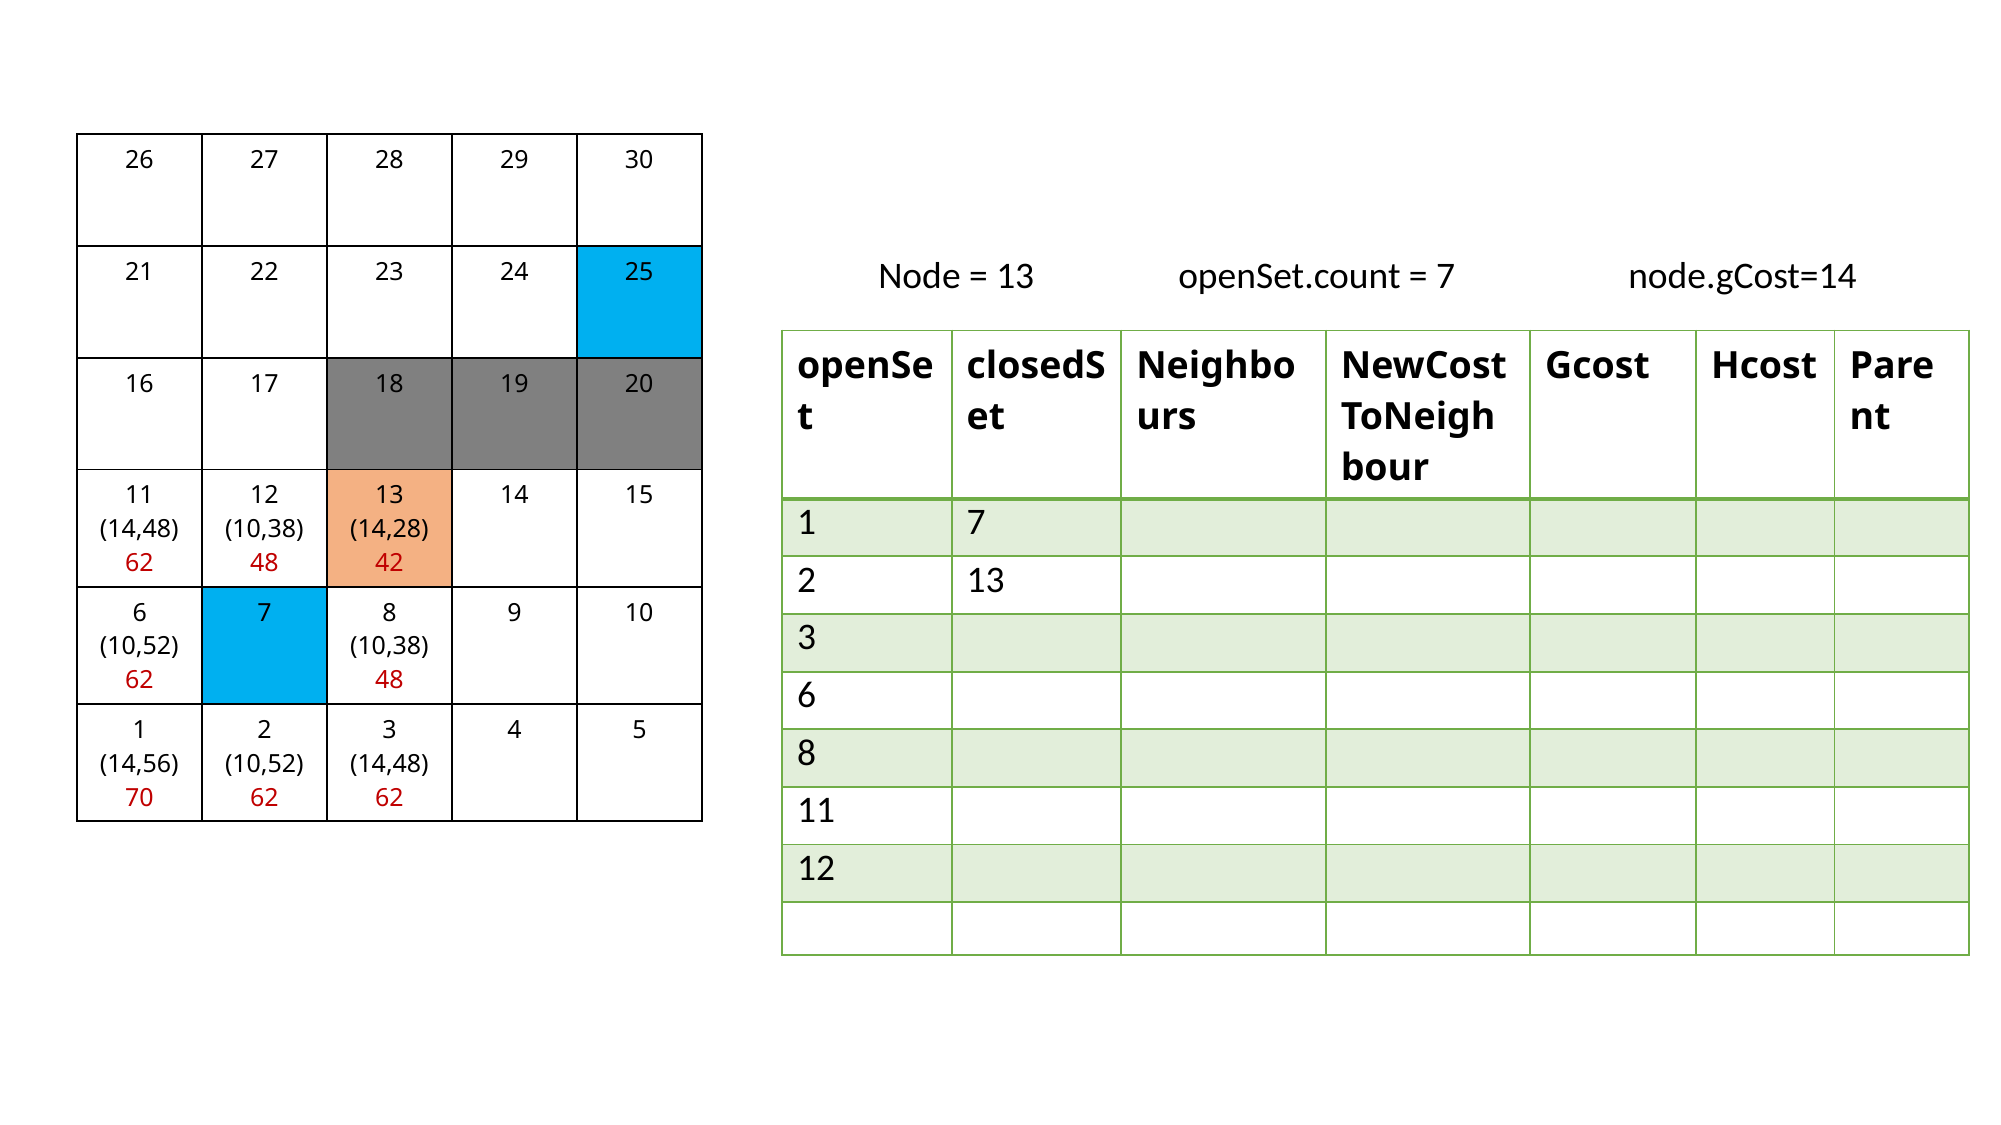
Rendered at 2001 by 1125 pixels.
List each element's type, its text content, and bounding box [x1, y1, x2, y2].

table_cell [1531, 557, 1695, 613]
table_cell 21 [78, 247, 201, 357]
table_cell [953, 615, 1120, 671]
table_cell 19 [453, 359, 576, 469]
table_cell 1 (14,56) 70 [78, 705, 201, 820]
table_header Parent [1835, 331, 1968, 497]
table_cell 5 [578, 705, 701, 820]
table_cell [1697, 501, 1834, 555]
table_cell [1122, 501, 1325, 555]
table_cell [1835, 615, 1968, 671]
table_cell 24 [453, 247, 576, 357]
table_cell [1835, 845, 1968, 901]
table_header Hcost [1697, 331, 1834, 497]
table_cell 25 [578, 247, 701, 357]
table_cell 1 [783, 501, 951, 555]
table_cell [1531, 673, 1695, 728]
table_cell [1697, 788, 1834, 844]
table_cell [1835, 788, 1968, 844]
table_cell 3 (14,48) 62 [328, 705, 451, 820]
table_header openSet [783, 331, 951, 497]
table_cell [1531, 730, 1695, 786]
table_cell [1122, 788, 1325, 844]
table_cell [1327, 673, 1529, 728]
table_cell 11 [783, 788, 951, 844]
table_cell [1697, 615, 1834, 671]
table_header closedSet [953, 331, 1120, 497]
table_cell [1122, 615, 1325, 671]
table_header 30 [578, 135, 701, 245]
table_cell [1327, 615, 1529, 671]
table_cell 17 [203, 359, 326, 469]
table_cell [953, 673, 1120, 728]
table_cell [1697, 730, 1834, 786]
table_cell [953, 903, 1120, 954]
table_cell 18 [328, 359, 451, 469]
table_cell 2 [783, 557, 951, 613]
table_cell 3 [783, 615, 951, 671]
table_header 29 [453, 135, 576, 245]
table_header 26 [78, 135, 201, 245]
table_cell [1122, 673, 1325, 728]
table_cell [1697, 903, 1834, 954]
table_cell 8 [783, 730, 951, 786]
table_cell 15 [578, 470, 701, 586]
table_cell [1835, 730, 1968, 786]
table_cell 7 [953, 501, 1120, 555]
table_cell [1531, 788, 1695, 844]
table_cell 22 [203, 247, 326, 357]
table_cell [1327, 788, 1529, 844]
table_header 28 [328, 135, 451, 245]
table_cell 6 [783, 673, 951, 728]
table_cell 13 (14,28) 42 [328, 470, 451, 586]
table_cell 10 [578, 588, 701, 703]
table_cell 14 [453, 470, 576, 586]
table_header Neighbours [1122, 331, 1325, 497]
table_cell 9 [453, 588, 576, 703]
table_cell [1835, 903, 1968, 954]
table_header 27 [203, 135, 326, 245]
table_cell 11 (14,48) 62 [78, 470, 201, 586]
table_header NewCostToNeighbour [1327, 331, 1529, 497]
table_cell [1122, 845, 1325, 901]
table_cell 2 (10,52) 62 [203, 705, 326, 820]
table_cell 8 (10,38) 48 [328, 588, 451, 703]
table_cell [1697, 557, 1834, 613]
table_cell 23 [328, 247, 451, 357]
table_cell [1531, 501, 1695, 555]
table_header Gcost [1531, 331, 1695, 497]
table_cell [1835, 501, 1968, 555]
table_cell [1697, 845, 1834, 901]
table_cell 4 [453, 705, 576, 820]
table_cell 12 [783, 845, 951, 901]
table_cell [1327, 557, 1529, 613]
table_cell 7 [203, 588, 326, 703]
table_cell [1327, 845, 1529, 901]
table_cell 12 (10,38) 48 [203, 470, 326, 586]
table_cell [1531, 845, 1695, 901]
table_cell [1327, 501, 1529, 555]
table_cell 16 [78, 359, 201, 469]
table_cell [1122, 903, 1325, 954]
table_cell [953, 730, 1120, 786]
table_cell [1697, 673, 1834, 728]
table_cell [1531, 615, 1695, 671]
table_cell [1835, 673, 1968, 728]
text_box Node = 13 openSet.count = 7 node.gCost=14 [863, 243, 1881, 304]
table_cell [1122, 557, 1325, 613]
table_cell [783, 903, 951, 954]
table_cell 6 (10,52) 62 [78, 588, 201, 703]
table_cell [1327, 903, 1529, 954]
table_cell [1835, 557, 1968, 613]
table_cell [1122, 730, 1325, 786]
table_cell [953, 845, 1120, 901]
table_cell [953, 788, 1120, 844]
table_cell 13 [953, 557, 1120, 613]
table_cell 20 [578, 359, 701, 469]
table_cell [1327, 730, 1529, 786]
table_cell [1531, 903, 1695, 954]
